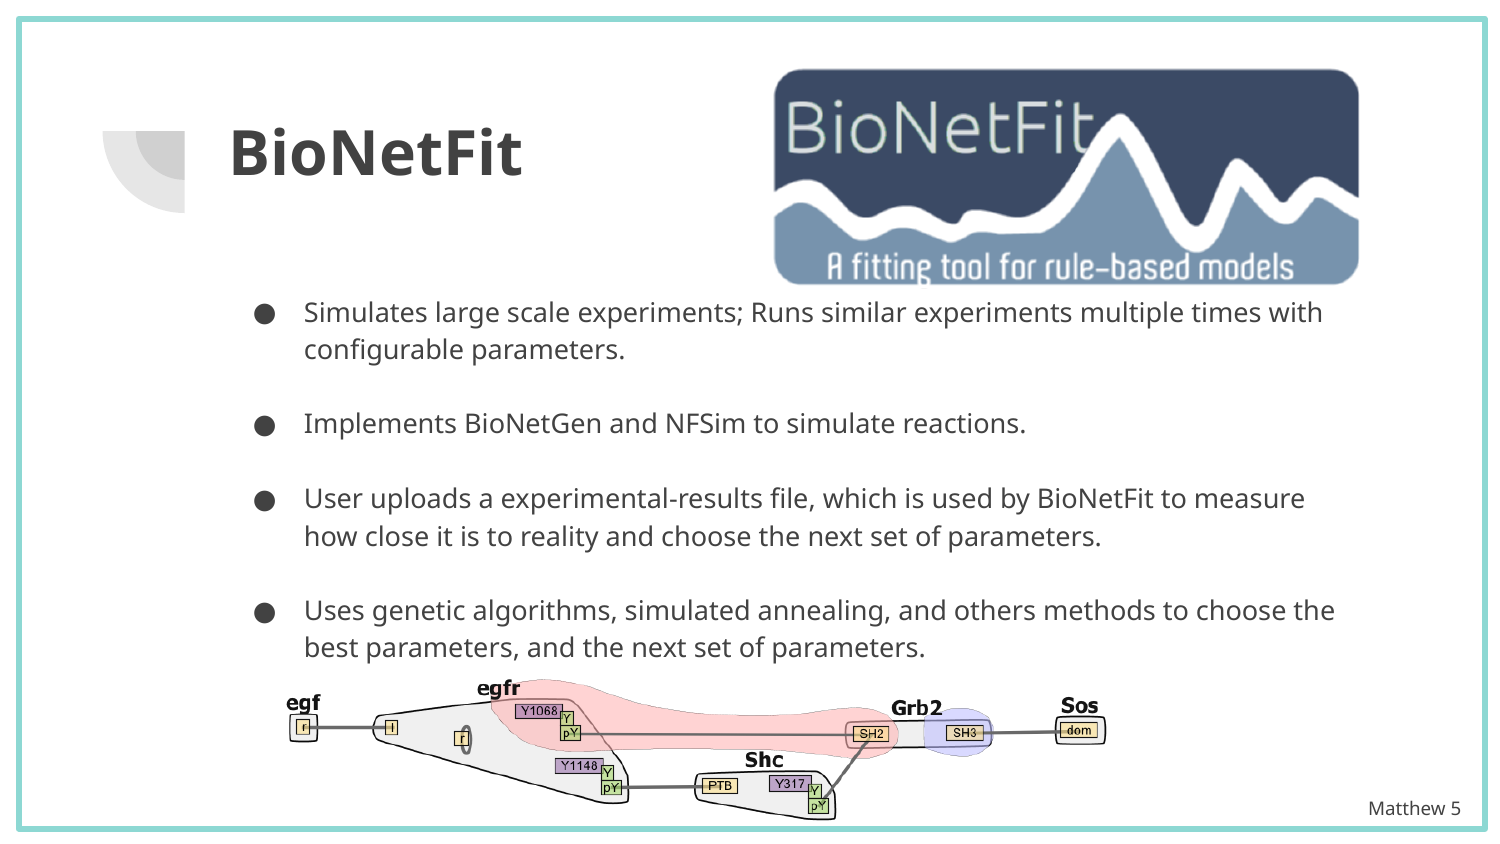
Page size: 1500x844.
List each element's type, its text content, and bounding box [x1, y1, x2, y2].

list Simulates large scale experiments; Runs similar experiments multiple times with configurable parameters. Implements BioNetGen and NFSim to simulate reactions. User uploads a experimental-results file, which is used by BioNetFit to measure how close it is to reality and choose the next set of parameters. Uses genetic algorithms, simulated annealing, and others methods to choose the best parameters, and the next set of parameters. [213, 275, 1368, 692]
title BioNetFit [213, 98, 762, 263]
picture [767, 61, 1368, 299]
slide_number Matthew ‹#› [1342, 777, 1477, 842]
picture [204, 674, 1231, 825]
